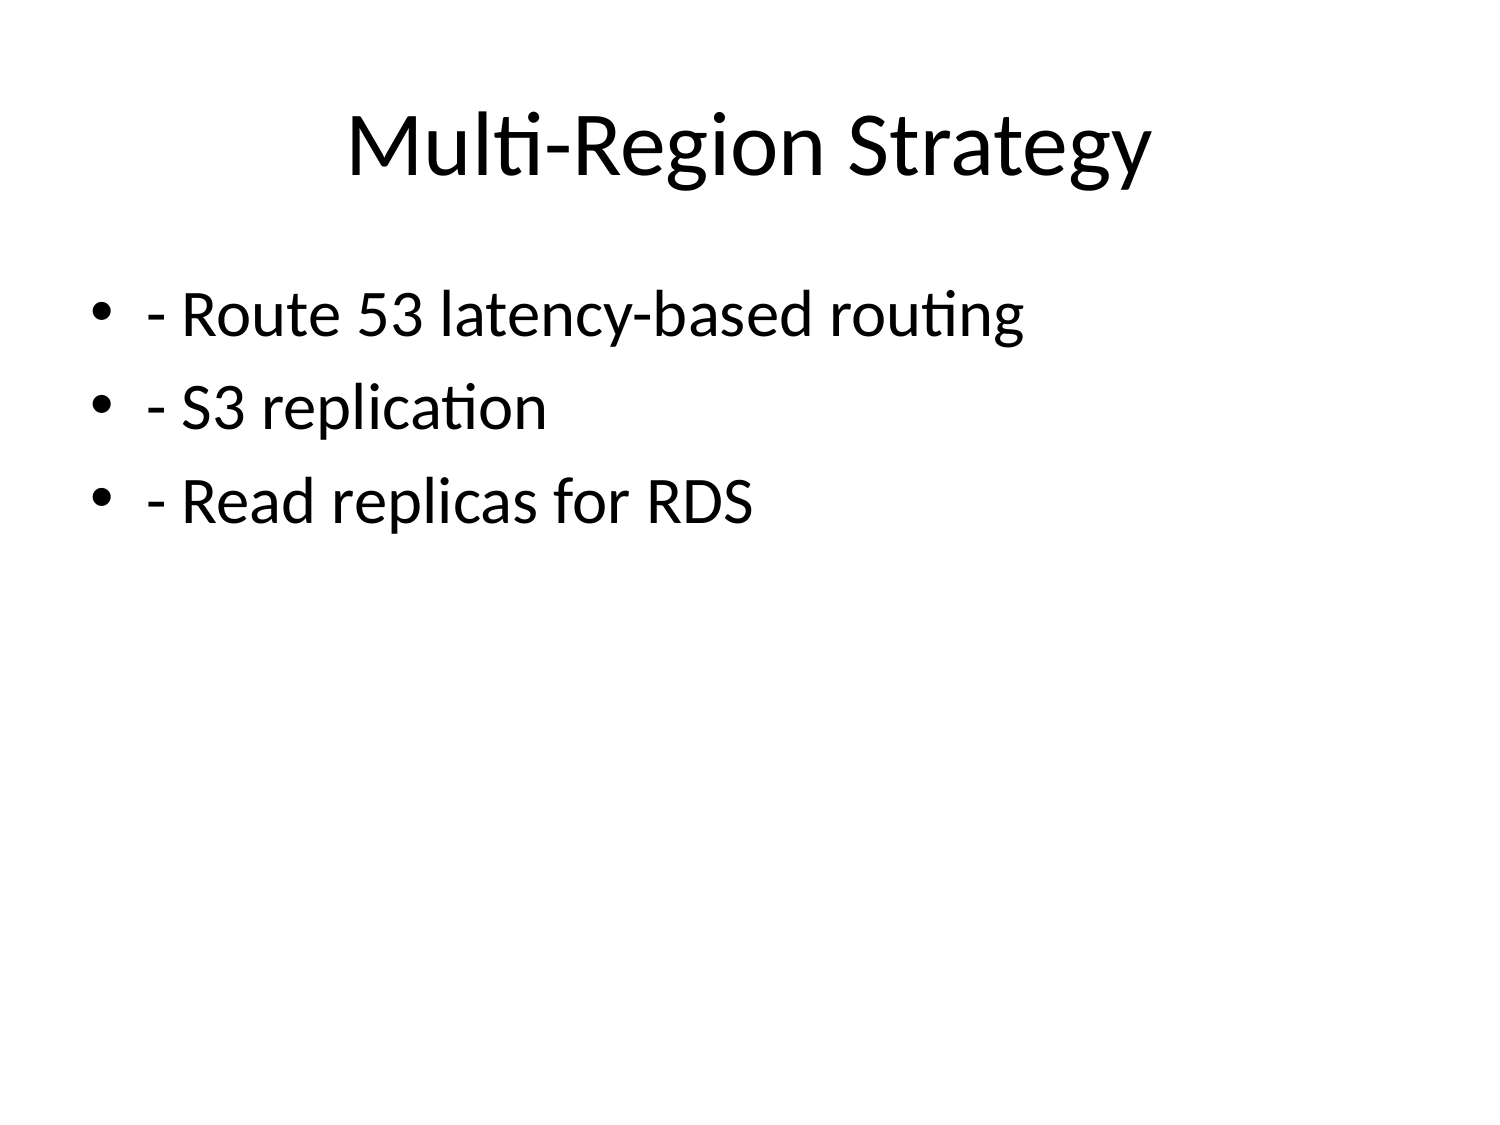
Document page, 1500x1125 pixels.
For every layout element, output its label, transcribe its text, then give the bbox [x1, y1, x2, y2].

title Multi-Region Strategy [75, 45, 1425, 233]
list - Route 53 latency-based routing - S3 replication - Read replicas for RDS [75, 262, 1425, 1005]
